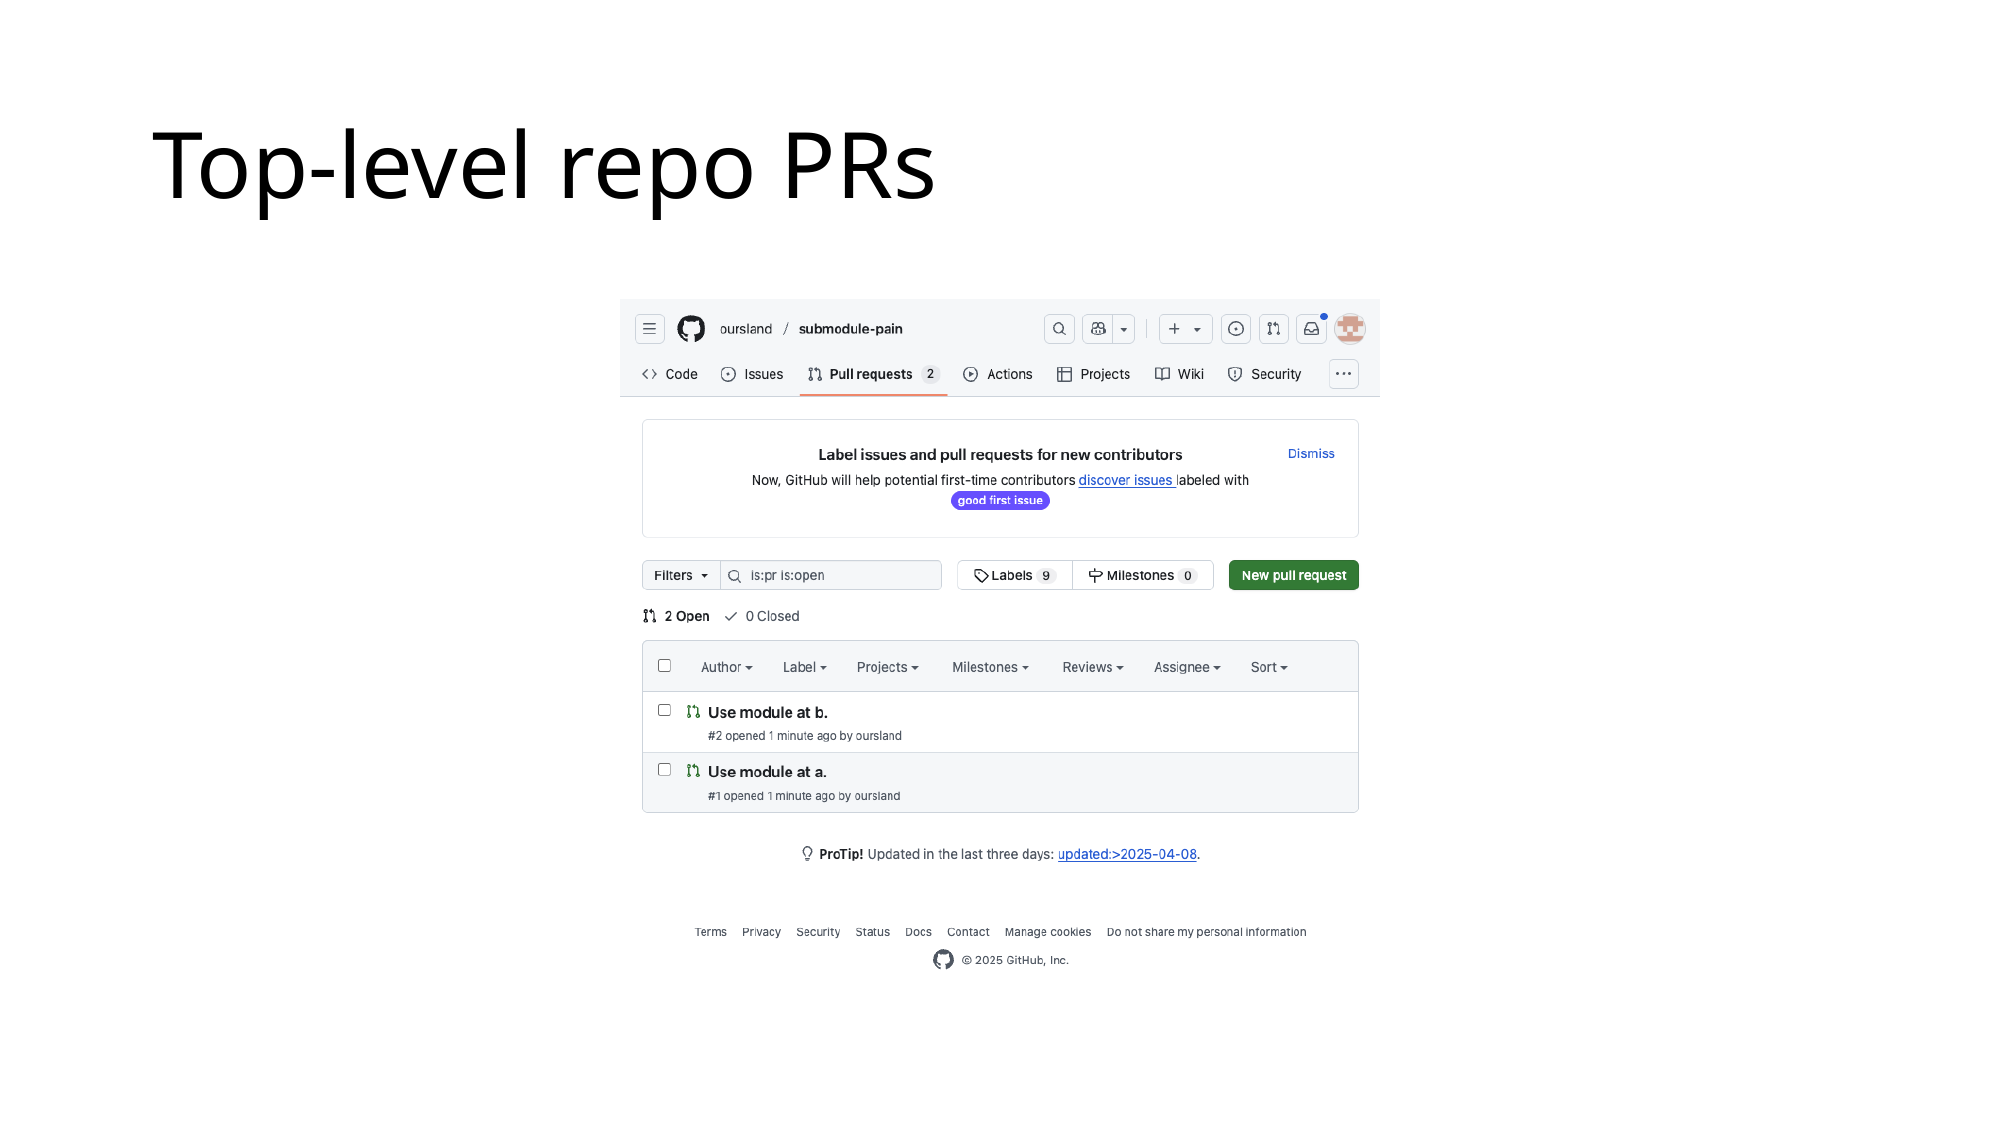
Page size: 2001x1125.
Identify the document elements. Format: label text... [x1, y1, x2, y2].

title Top-level repo PRs [137, 59, 1863, 278]
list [619, 298, 1381, 1014]
